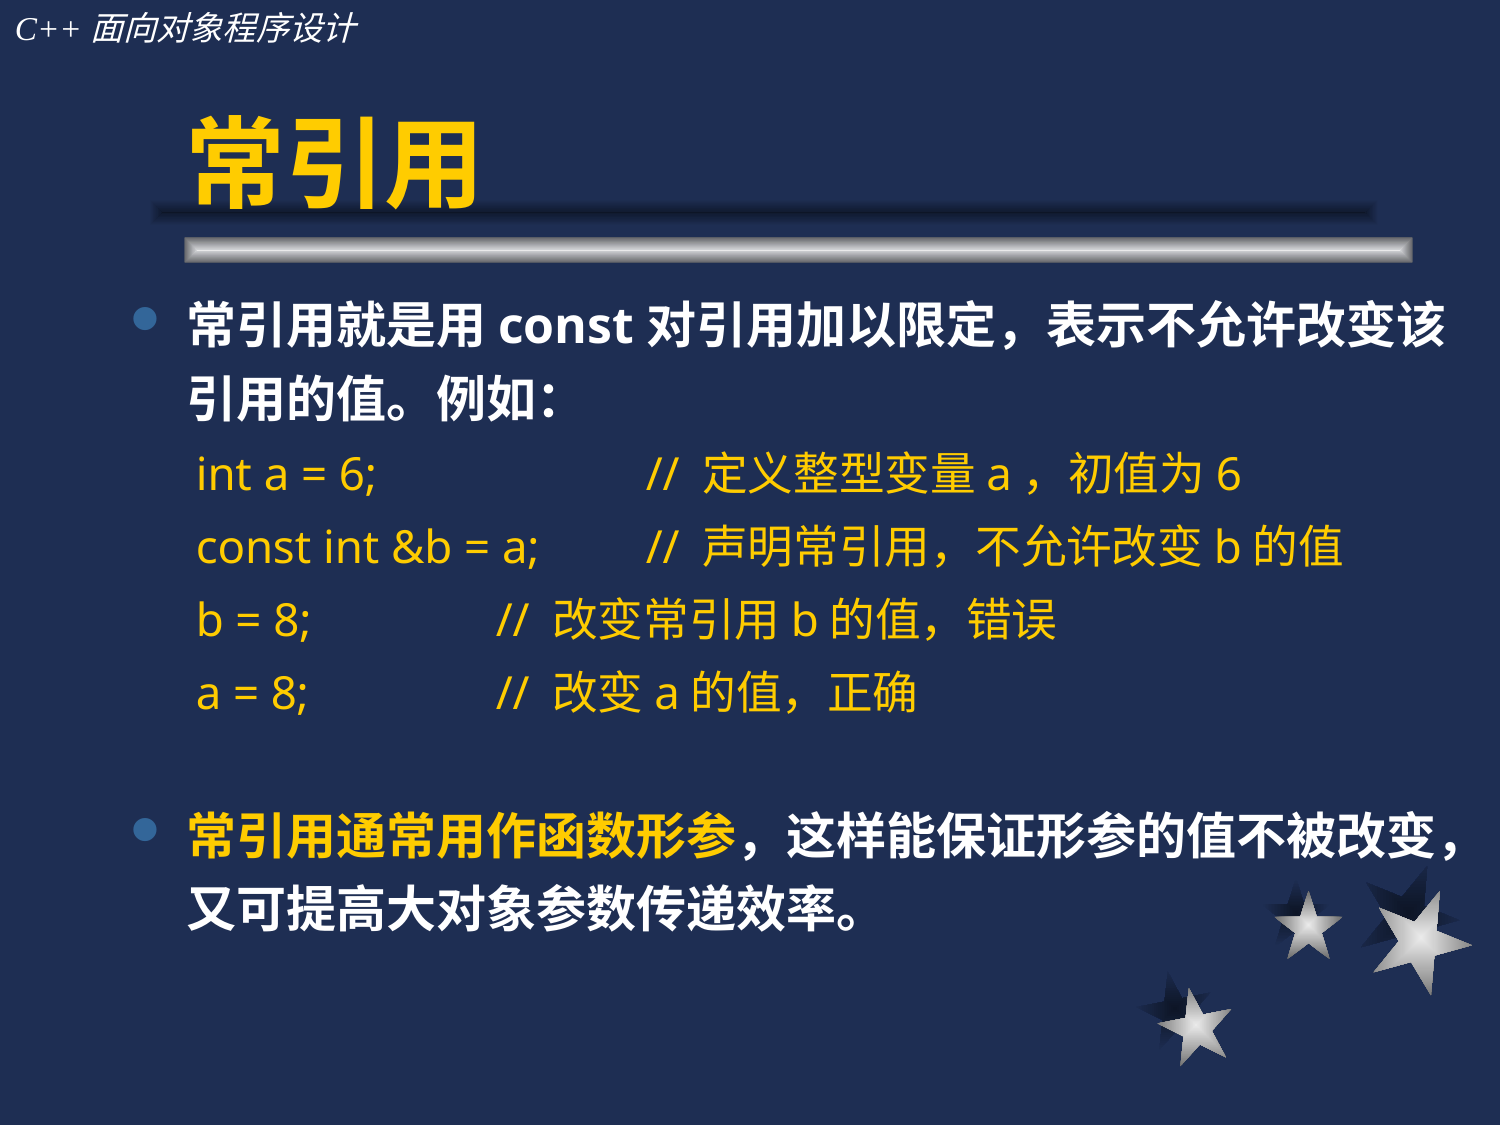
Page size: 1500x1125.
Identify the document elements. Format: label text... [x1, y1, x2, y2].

list 常引用就是用const对引用加以限定，表示不允许改变该引用的值。例如： int a = 6; // 定义整型变量a，初值为6 const int &b = a; // 声明常引用，不允许改变b的值 b = 8; // 改变常引用b的值，错误 a = 8; // 改变a的值，正确 常引用通常用作函数形参，这样能保证形参的值不被改变，又可提高大对象参数传递效率。 [60, 273, 1461, 1044]
title 常引用 [170, 66, 1347, 255]
